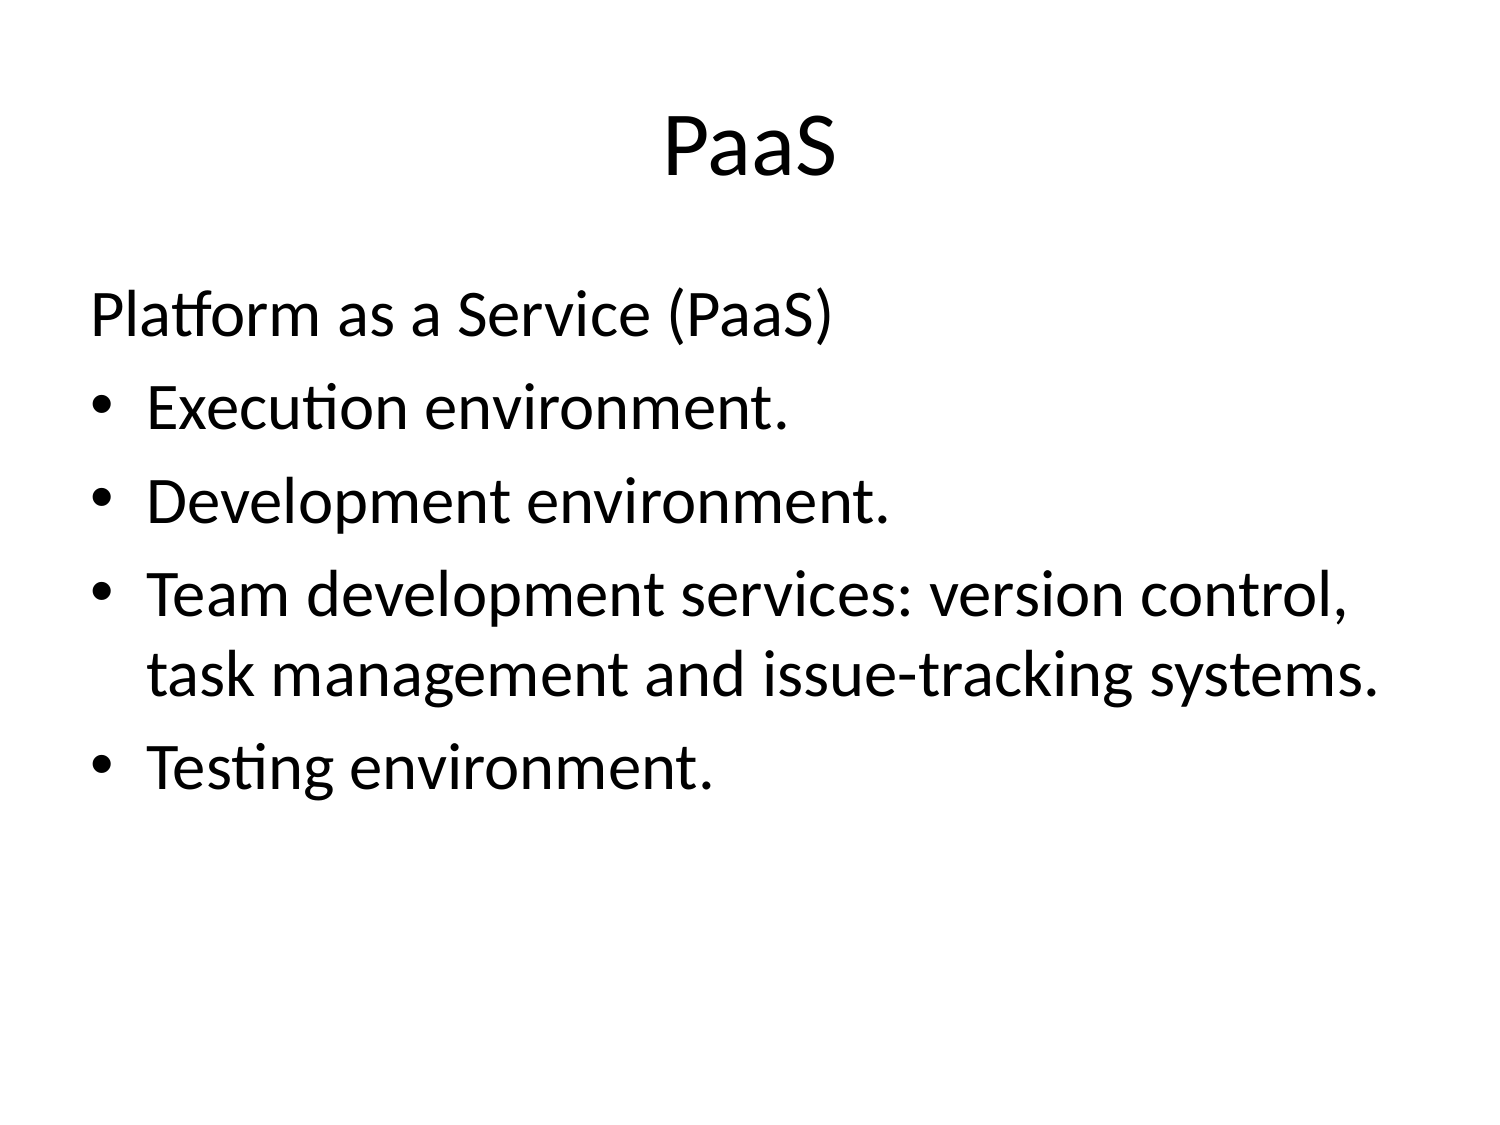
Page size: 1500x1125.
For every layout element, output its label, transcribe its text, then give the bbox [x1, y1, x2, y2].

list Platform as a Service (PaaS) Execution environment. Development environment. Team development services: version control, task management and issue-tracking systems. Testing environment. [75, 262, 1425, 1005]
title PaaS [75, 45, 1425, 233]
